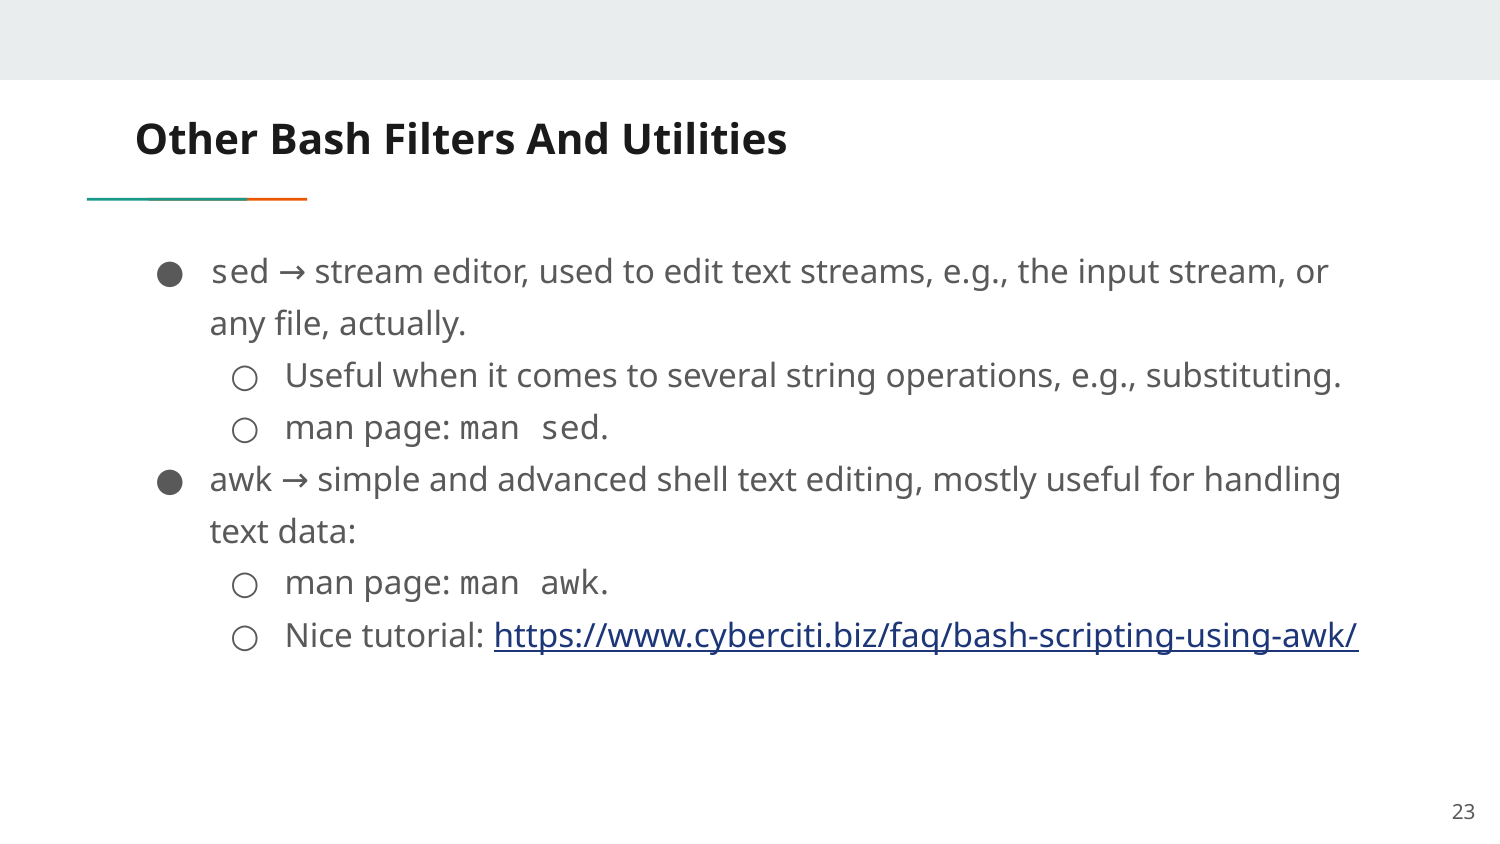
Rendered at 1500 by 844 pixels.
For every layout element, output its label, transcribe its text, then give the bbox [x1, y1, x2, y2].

slide_number ‹#› [1400, 779, 1491, 844]
title Other Bash Filters And Utilities [119, 93, 1381, 182]
list sed → stream editor, used to edit text streams, e.g., the input stream, or any file, actually. Useful when it comes to several string operations, e.g., substituting. man page: man sed. awk → simple and advanced shell text editing, mostly useful for handling text data: man page: man awk. Nice tutorial: https://www.cyberciti.biz/faq/bash-scripting-using-awk/ [119, 226, 1381, 712]
